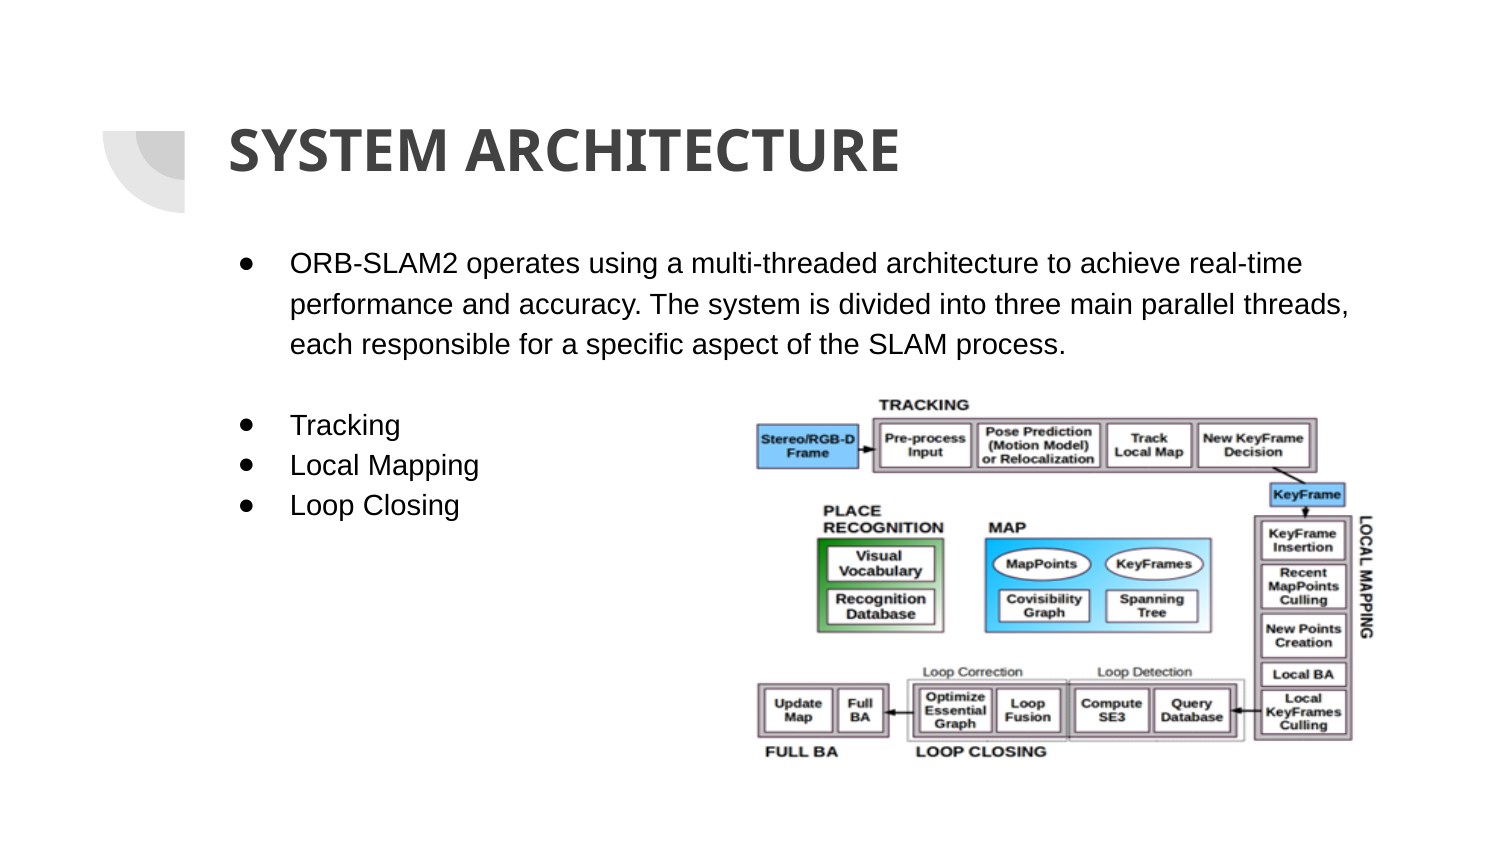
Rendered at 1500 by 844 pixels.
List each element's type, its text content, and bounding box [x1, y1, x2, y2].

picture [681, 367, 1403, 766]
title SYSTEM ARCHITECTURE [213, 98, 1368, 224]
list ORB-SLAM2 operates using a multi-threaded architecture to achieve real-time performance and accuracy. The system is divided into three main parallel threads, each responsible for a specific aspect of the SLAM process. Tracking Local Mapping Loop Closing [199, 224, 1434, 799]
